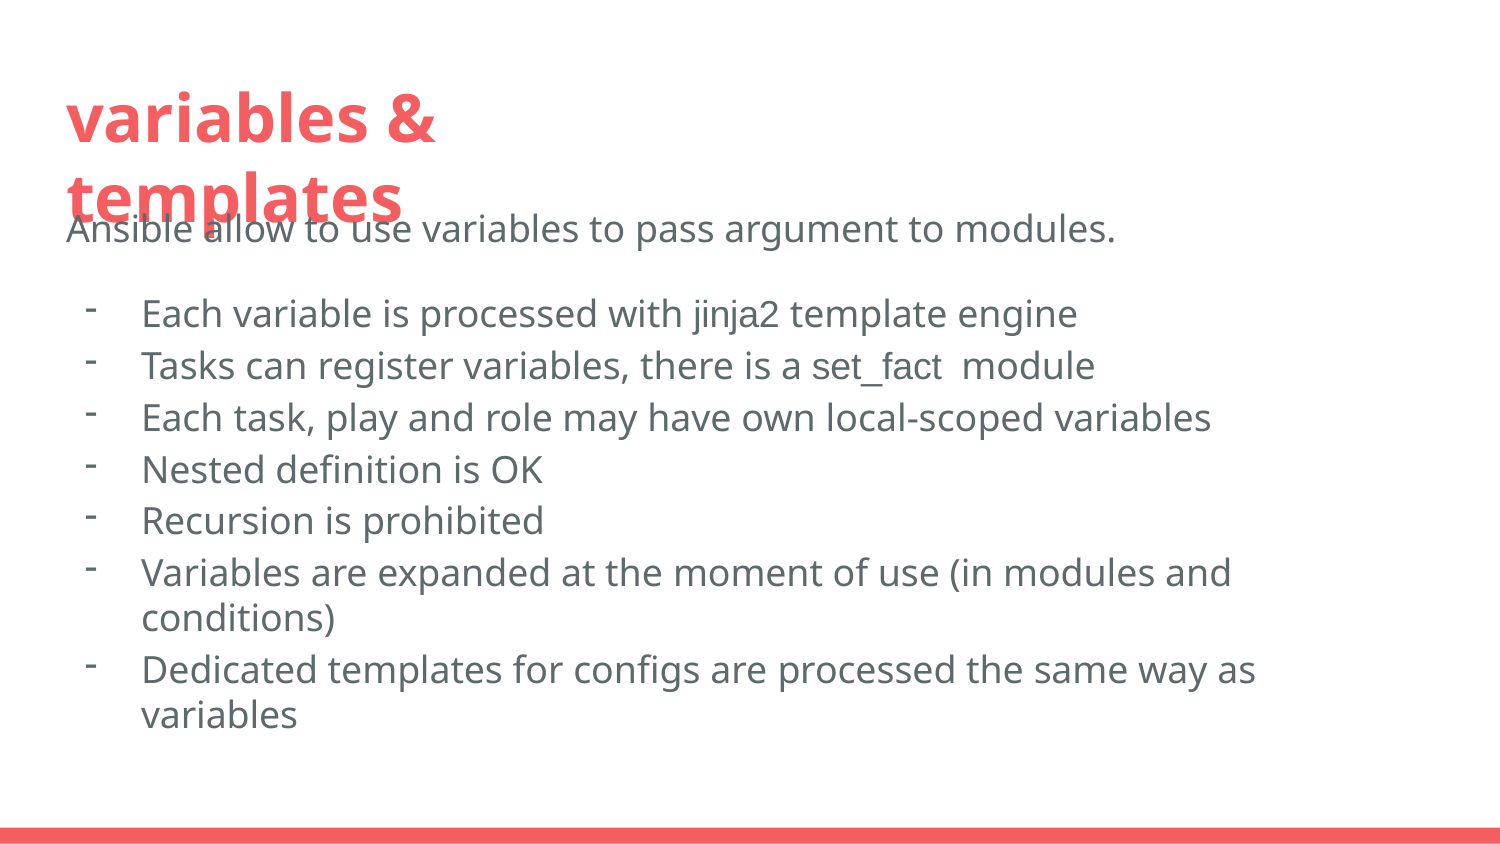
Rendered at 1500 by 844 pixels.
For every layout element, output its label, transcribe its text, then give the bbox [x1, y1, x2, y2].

text_box Ansible allow to use variables to pass argument to modules. Each variable is processed with jinja2 template engine Tasks can register variables, there is a set_fact module Each task, play and role may have own local-scoped variables Nested definition is OK Recursion is prohibited Variables are expanded at the moment of use (in modules and conditions) Dedicated templates for configs are processed the same way as variables [64, 203, 1372, 737]
title variables & templates [64, 73, 718, 203]
